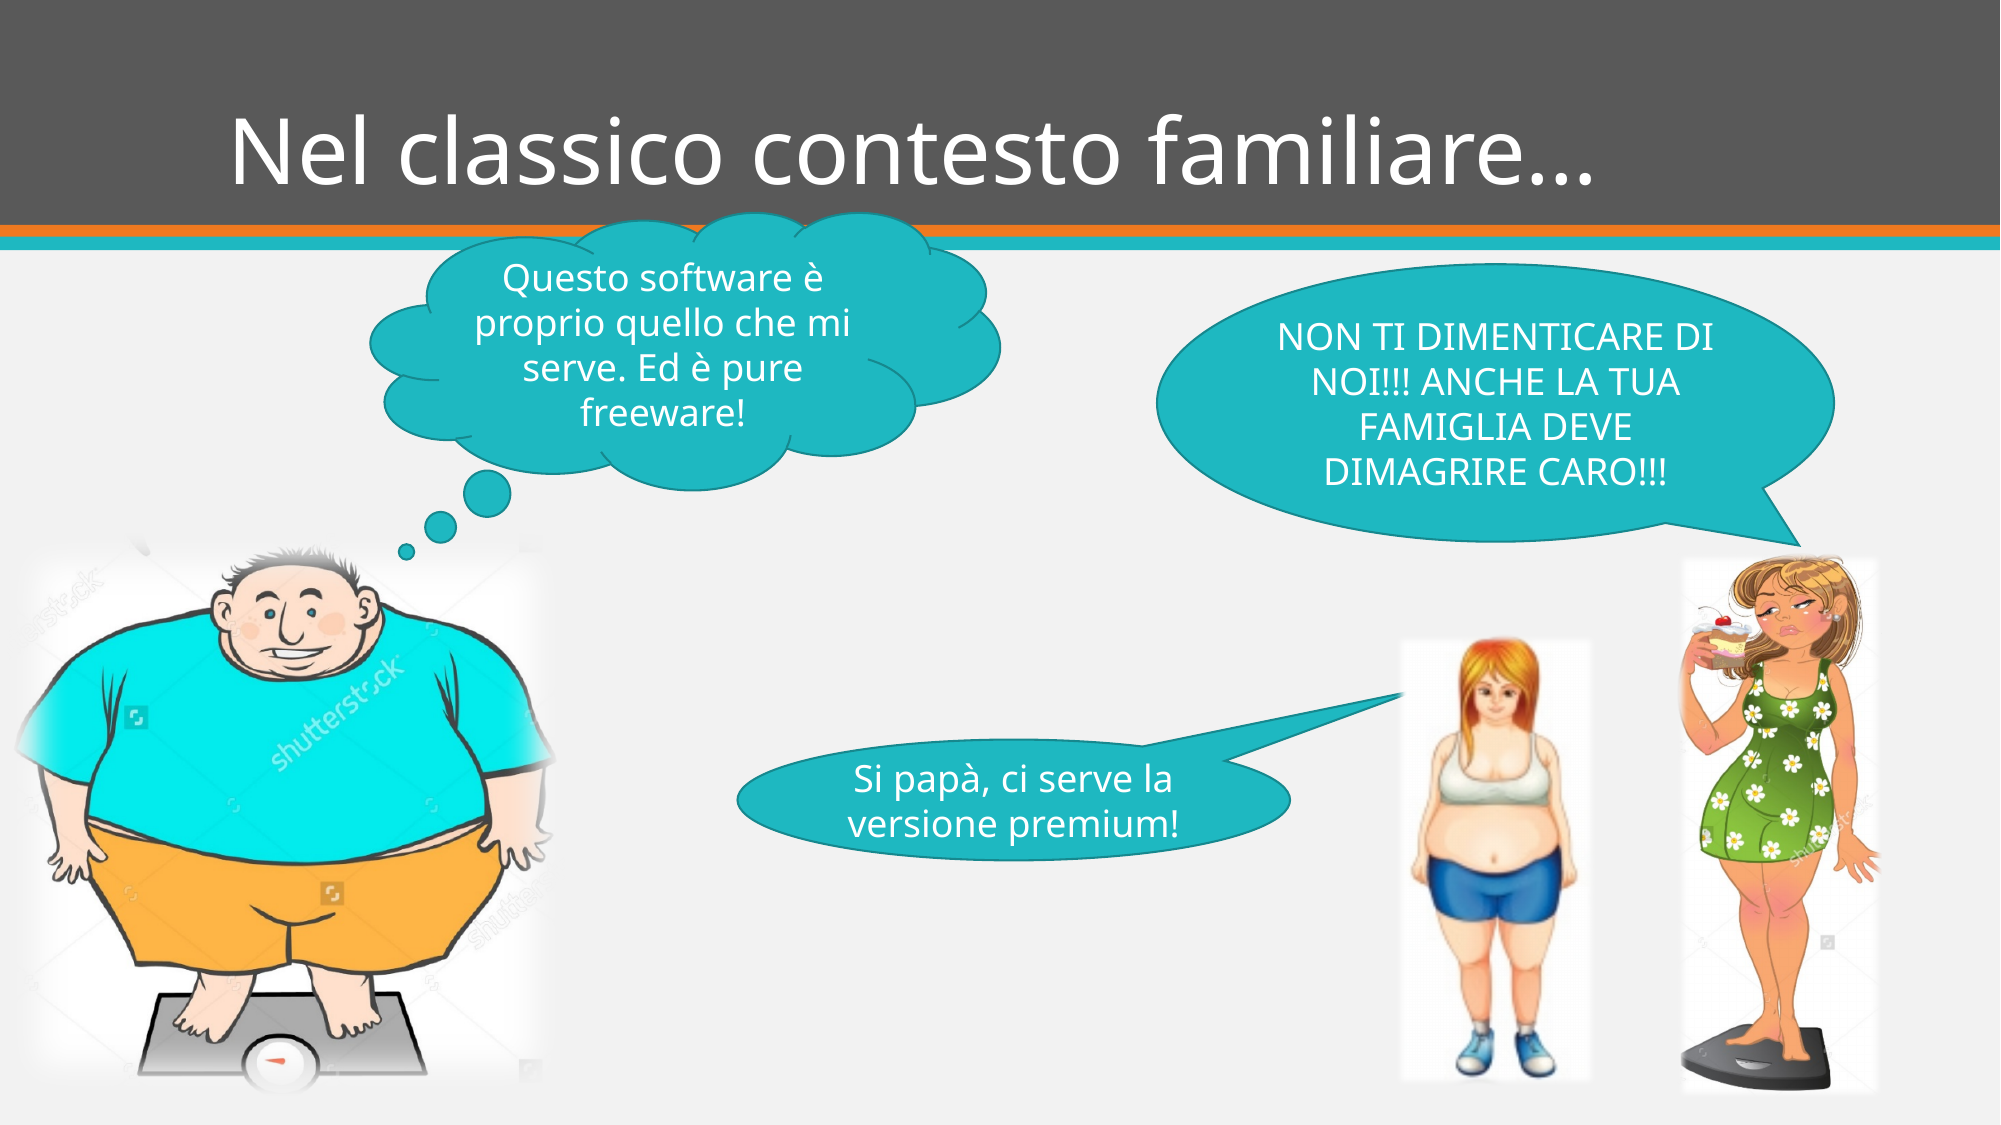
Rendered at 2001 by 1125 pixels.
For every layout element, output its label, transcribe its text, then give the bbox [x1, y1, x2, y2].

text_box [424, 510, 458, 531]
picture [1395, 634, 1596, 1086]
picture [1677, 553, 1882, 1098]
title Nel classico contesto familiare… [212, 41, 1788, 212]
picture [5, 531, 567, 1097]
text_box Si papà, ci serve la versione premium! [736, 693, 1395, 862]
text_box Questo software è proprio quello che mi serve. Ed è pure freeware! [463, 469, 512, 518]
text_box NON TI DIMENTICARE DI NOI!!! ANCHE LA TUA FAMIGLIA DEVE DIMAGRIRE CARO!!! [1155, 263, 1836, 547]
text_box Questo software è proprio quello che mi serve. Ed è pure freeware! [369, 211, 1002, 492]
